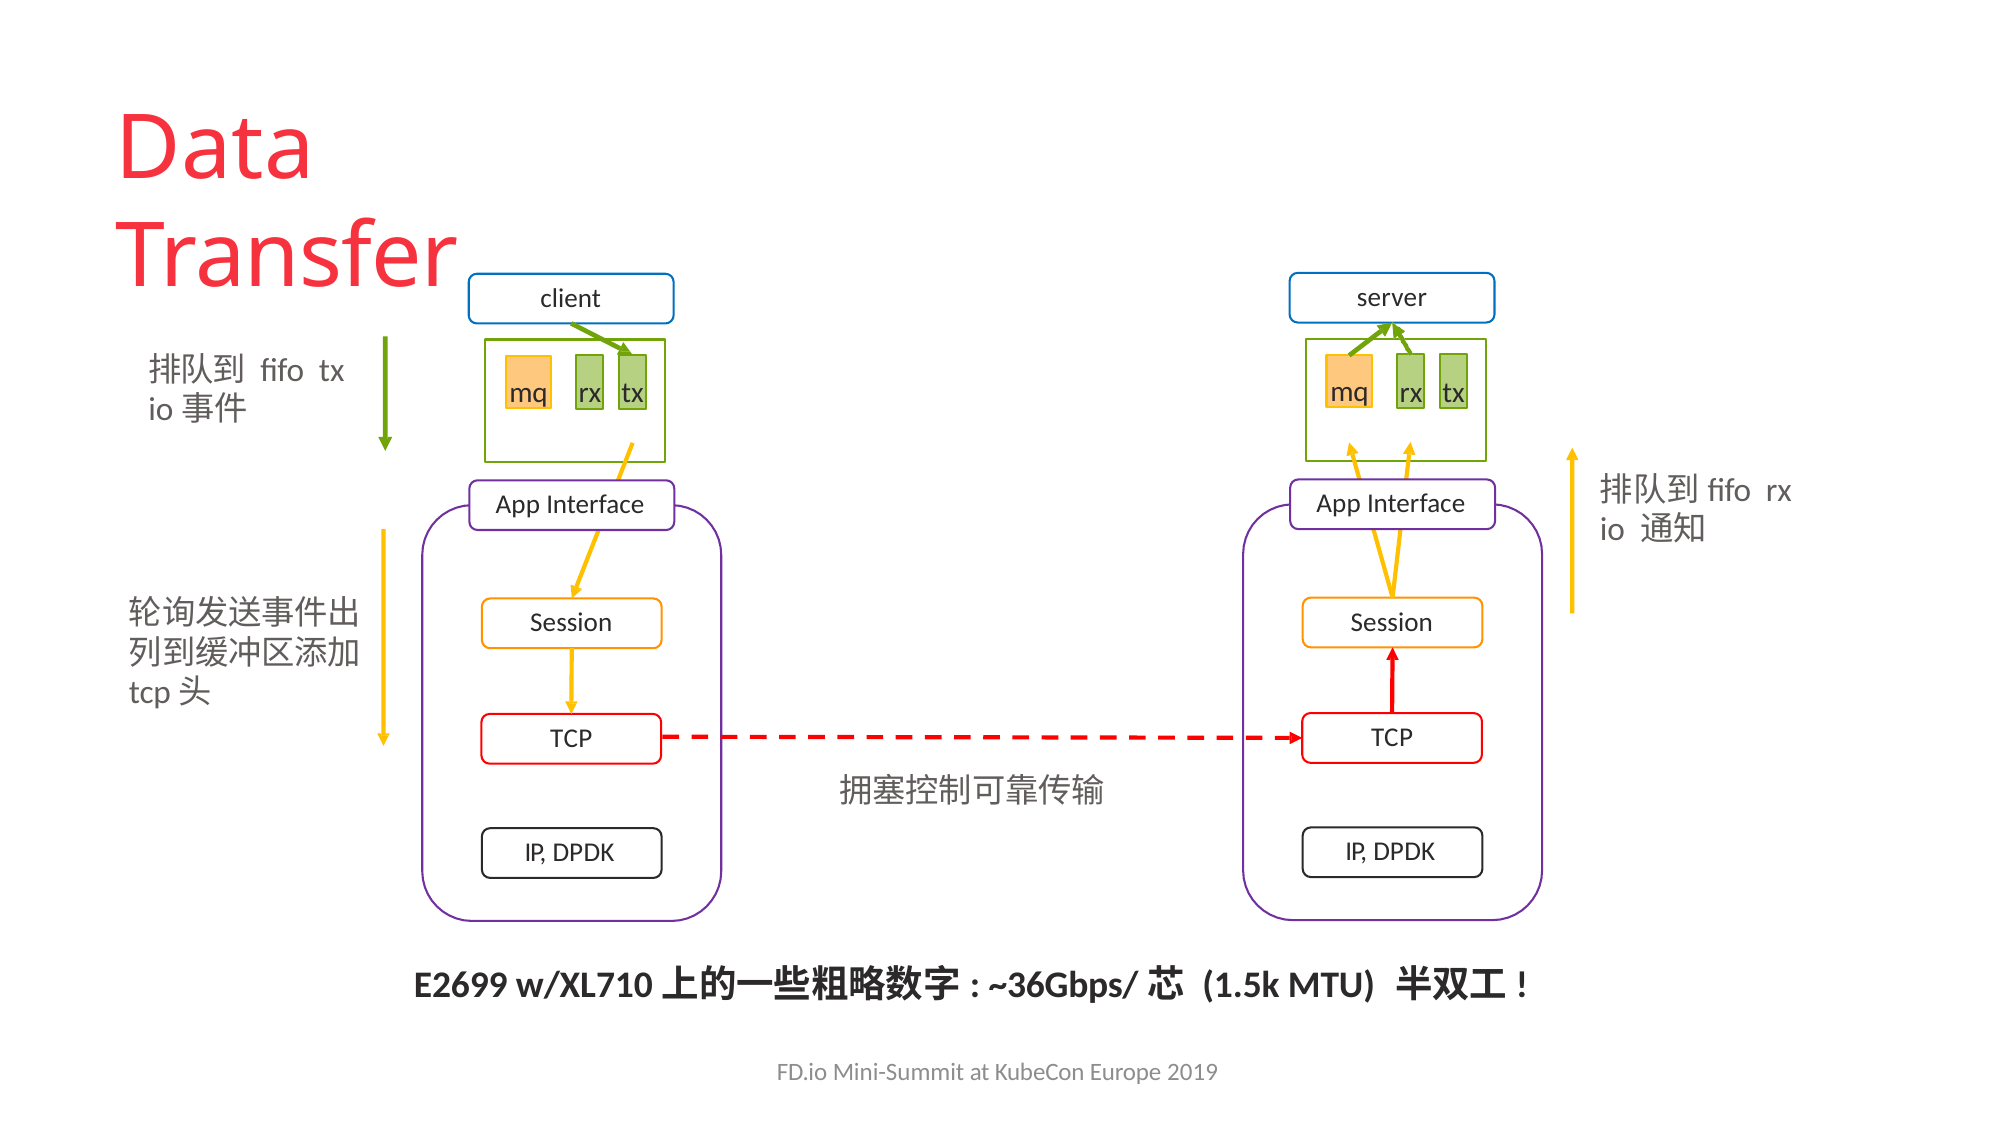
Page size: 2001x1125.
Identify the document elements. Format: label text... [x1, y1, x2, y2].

text_box [1158, 735, 1175, 740]
title Data Transfer [113, 87, 604, 305]
text_box [1306, 338, 1487, 462]
text_box [954, 735, 971, 740]
text_box [481, 713, 662, 764]
text_box 轮询发送事件出列到缓冲区添加tcp头 [126, 588, 377, 711]
text_box TCP [1368, 717, 1415, 752]
text_box [485, 339, 666, 463]
text_box [378, 336, 393, 451]
text_box [1099, 735, 1117, 740]
text_box [1245, 735, 1263, 740]
text_box [1302, 597, 1483, 648]
text_box [720, 734, 738, 739]
text_box rx [576, 354, 604, 409]
text_box [468, 273, 674, 324]
text_box [1187, 735, 1205, 740]
text_box [1386, 647, 1399, 714]
text_box [1129, 735, 1146, 740]
text_box TCP [548, 717, 595, 753]
text_box [1346, 442, 1362, 479]
text_box [422, 505, 722, 921]
text_box [481, 828, 662, 878]
text_box [866, 735, 884, 740]
text_box mq [505, 356, 551, 409]
text_box [481, 598, 662, 649]
text_box [983, 735, 1000, 740]
text_box [1290, 479, 1496, 530]
text_box Session [1348, 601, 1437, 637]
text_box client [538, 277, 604, 313]
text_box [1390, 530, 1403, 598]
footer FD.io Mini-Summit at KubeCon Europe 2019 [774, 1054, 1226, 1125]
text_box [565, 648, 578, 714]
text_box Session [527, 602, 616, 637]
text_box 排队到fifo rx io 通知 [1597, 464, 1824, 548]
text_box [615, 442, 635, 480]
text_box [808, 734, 825, 740]
text_box [377, 529, 390, 746]
text_box App Interface [493, 484, 650, 519]
text_box [1566, 447, 1579, 614]
text_box [1289, 272, 1495, 323]
text_box [570, 531, 601, 599]
text_box [749, 734, 767, 740]
text_box [1243, 504, 1543, 921]
text_box [1302, 827, 1483, 878]
text_box [924, 735, 942, 740]
text_box tx [1440, 353, 1467, 408]
text_box App Interface [1314, 483, 1471, 518]
text_box [779, 734, 796, 740]
text_box [1347, 322, 1392, 358]
text_box E2699 w/XL710上的一些粗略数字: ~36Gbps/芯 (1.5k MTU) 半双工! [411, 958, 1688, 1006]
text_box tx [619, 354, 647, 409]
text_box server [1354, 276, 1430, 312]
text_box rx [1397, 353, 1424, 408]
text_box [570, 321, 633, 355]
text_box mq [1326, 355, 1372, 408]
text_box [1274, 731, 1303, 745]
text_box [1392, 322, 1413, 356]
text_box [837, 734, 855, 740]
text_box [662, 734, 680, 739]
text_box IP, DPDK [1343, 831, 1442, 866]
text_box [1041, 735, 1059, 740]
text_box [469, 480, 675, 531]
text_box 拥塞控制可靠传输 [837, 766, 1112, 810]
text_box 排队到 fifo tx io事件 [146, 345, 359, 428]
text_box IP, DPDK [522, 832, 621, 867]
text_box [1302, 713, 1482, 763]
text_box [691, 734, 709, 739]
text_box [1012, 735, 1030, 740]
text_box [1216, 735, 1234, 740]
text_box [1402, 441, 1416, 479]
text_box [1070, 735, 1088, 740]
text_box [895, 735, 913, 740]
text_box [1371, 530, 1391, 596]
